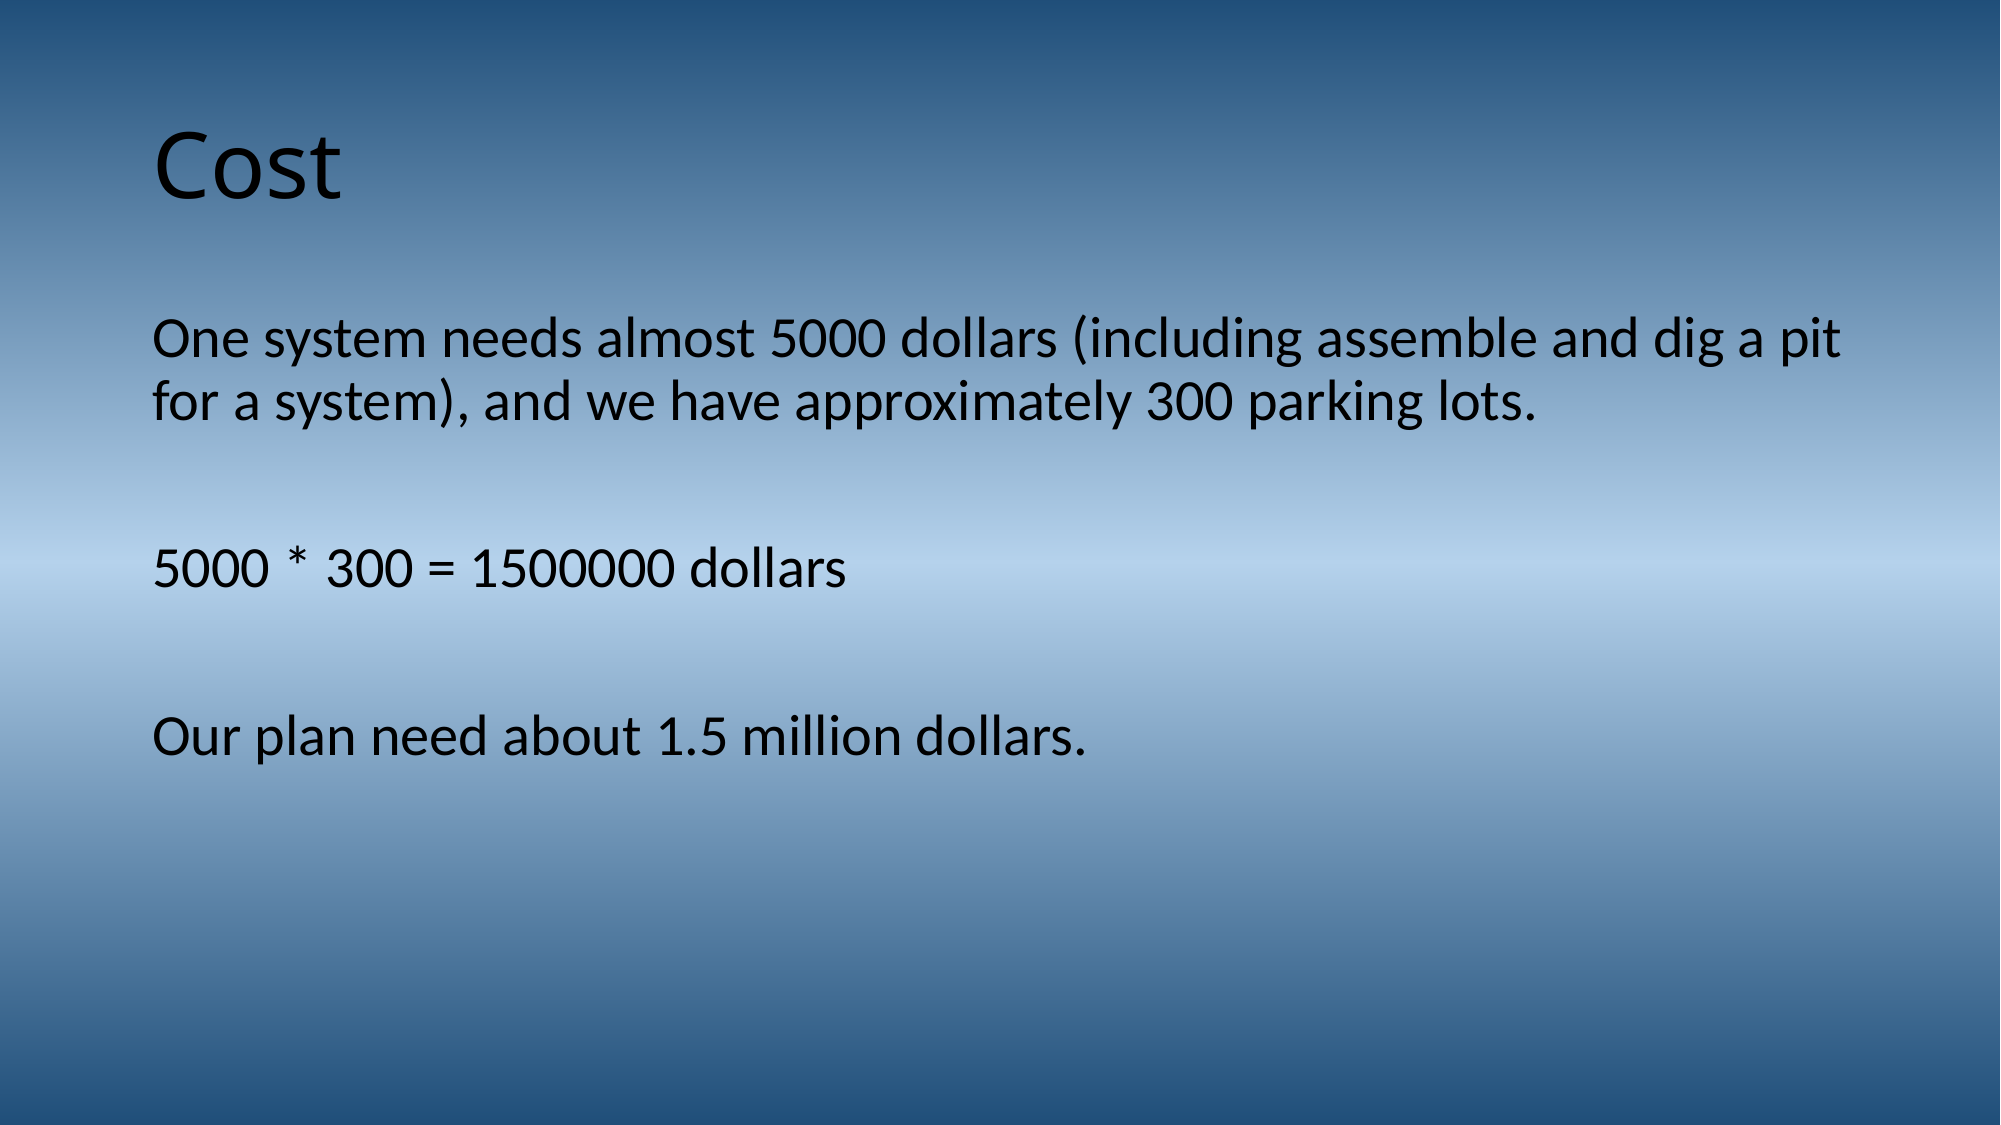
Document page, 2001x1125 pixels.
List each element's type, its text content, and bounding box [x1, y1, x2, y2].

list One system needs almost 5000 dollars (including assemble and dig a pit for a system), and we have approximately 300 parking lots. 5000 * 300 = 1500000 dollars Our plan need about 1.5 million dollars. [137, 299, 1863, 1014]
title Cost [137, 59, 1863, 278]
